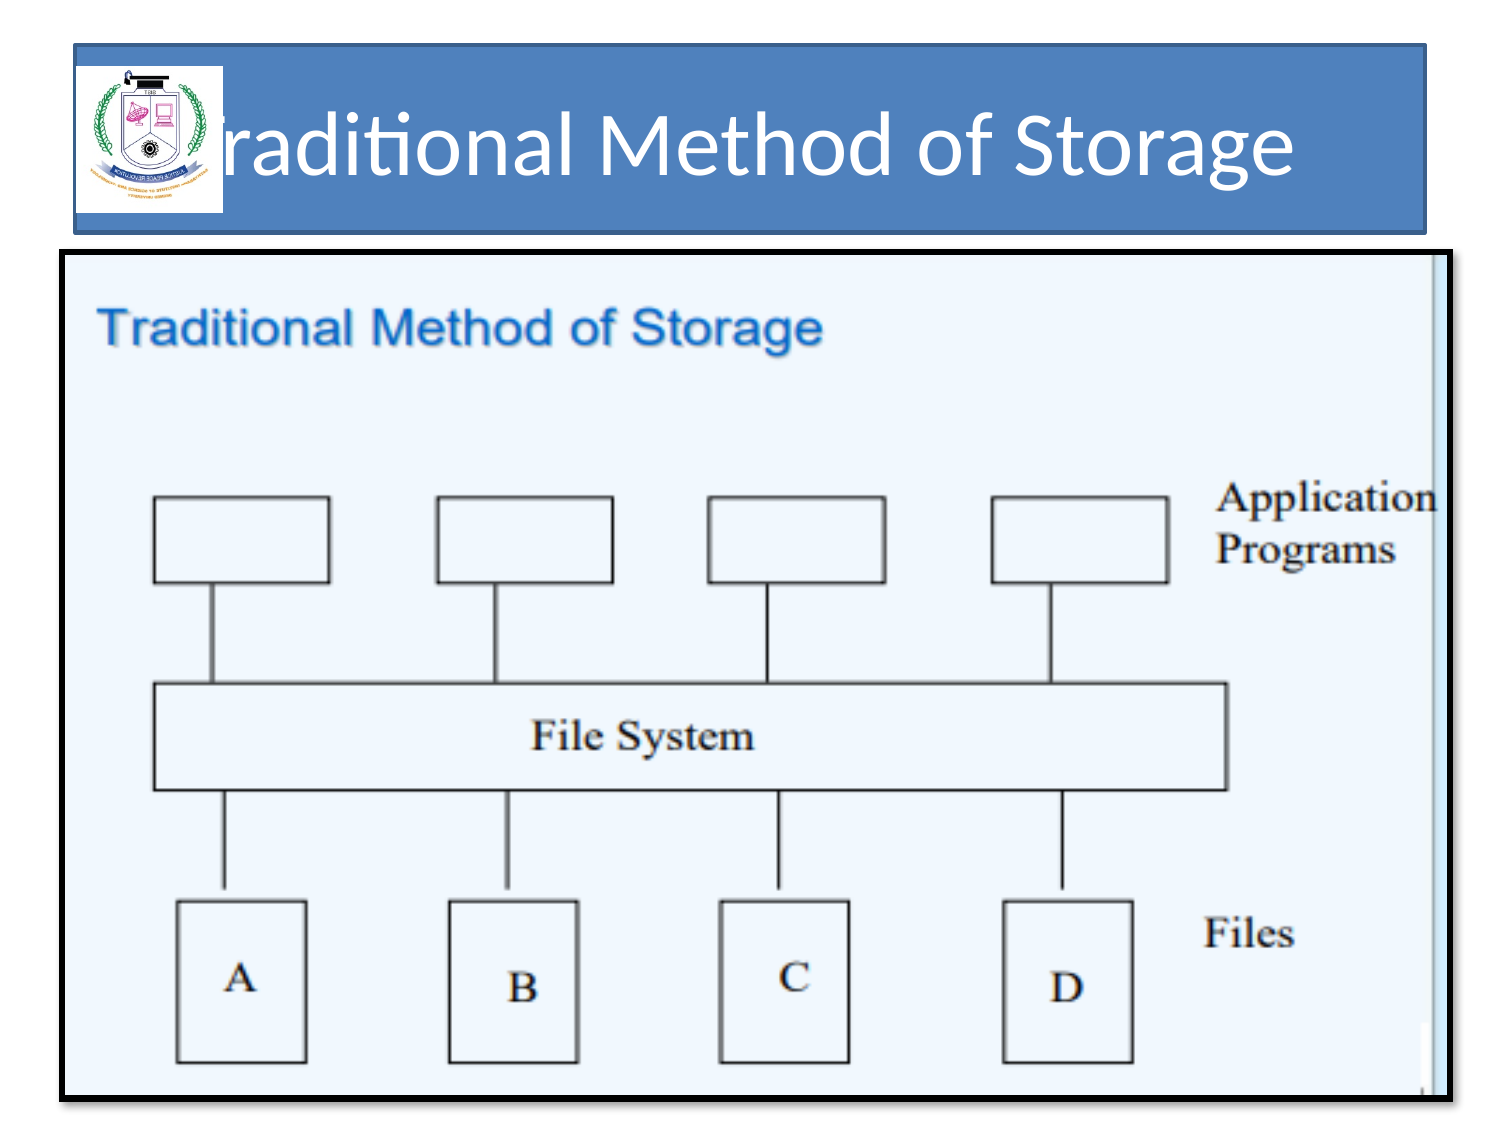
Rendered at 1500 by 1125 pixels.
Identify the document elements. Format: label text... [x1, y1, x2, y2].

picture [76, 66, 223, 213]
picture [64, 255, 1448, 1096]
title Traditional Method of Storage [73, 43, 1427, 235]
